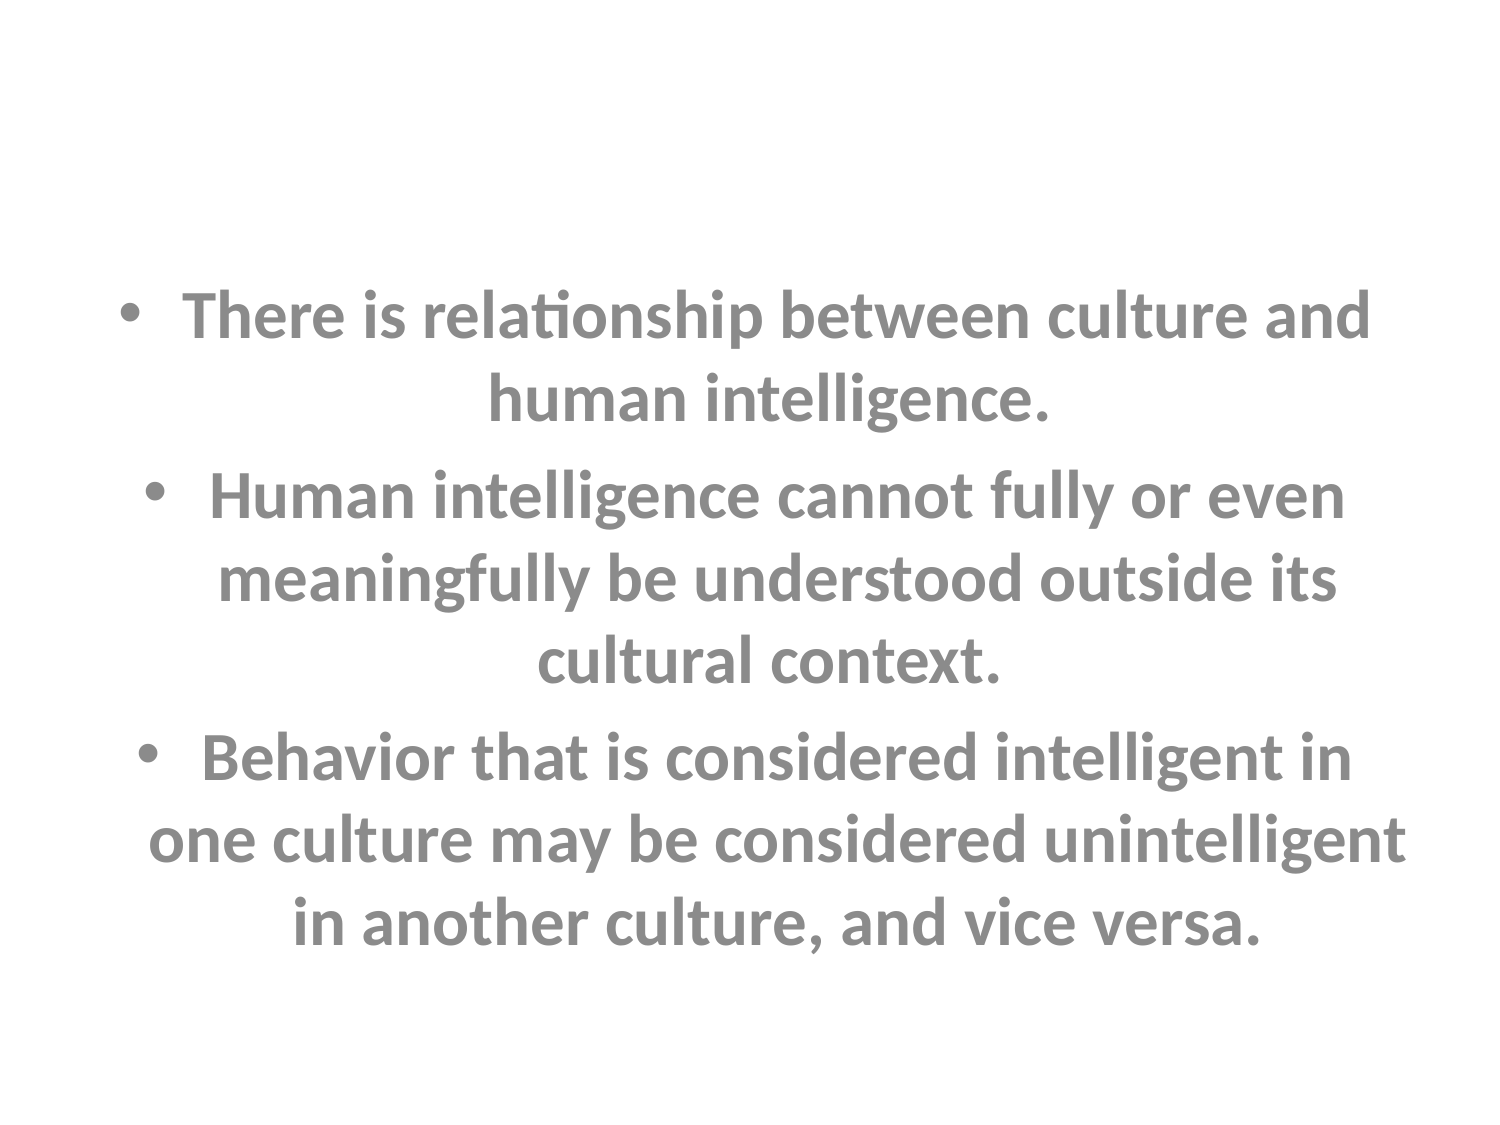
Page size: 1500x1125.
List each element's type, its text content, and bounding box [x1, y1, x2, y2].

list There is relationship between culture and human intelligence. Human intelligence cannot fully or even meaningfully be understood outside its cultural context. Behavior that is considered intelligent in one culture may be considered unintelligent in another culture, and vice versa. [75, 262, 1425, 1005]
